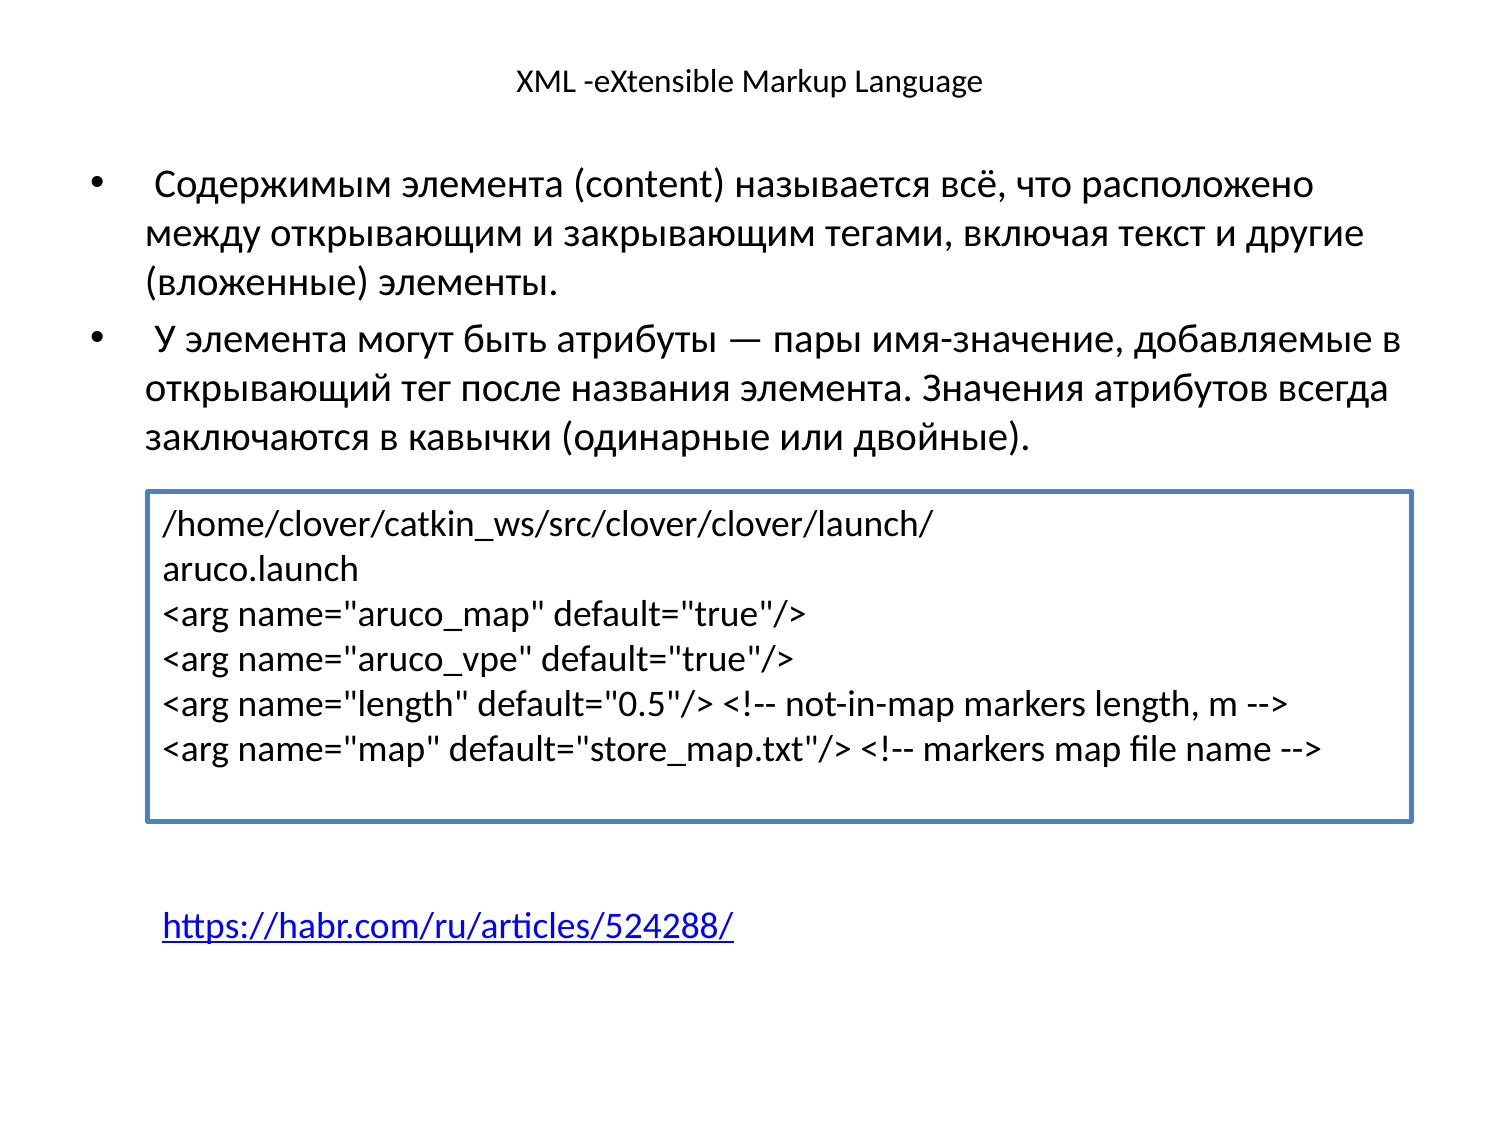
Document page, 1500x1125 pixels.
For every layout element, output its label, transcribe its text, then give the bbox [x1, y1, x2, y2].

text_box https://habr.com/ru/articles/524288/ [147, 893, 821, 953]
title XML -eXtensible Markup Language [75, 45, 1425, 114]
list Содержимым элемента (content) называется всё, что расположено между открывающим и закрывающим тегами, включая текст и другие (вложенные) элементы. У элемента могут быть атрибуты — пары имя-значение, добавляемые в открывающий тег после названия элемента. Значения атрибутов всегда заключаются в кавычки (одинарные или двойные). [75, 149, 1425, 468]
text_box /home/clover/catkin_ws/src/clover/clover/launch/ aruco.launch <arg name="aruco_map" default="true"/> <arg name="aruco_vpe" default="true"/> <arg name="length" default="0.5"/> <!-- not-in-map markers length, m --> <arg name="map" default="store_map.txt"/> <!-- markers map file name --> [147, 491, 1412, 822]
